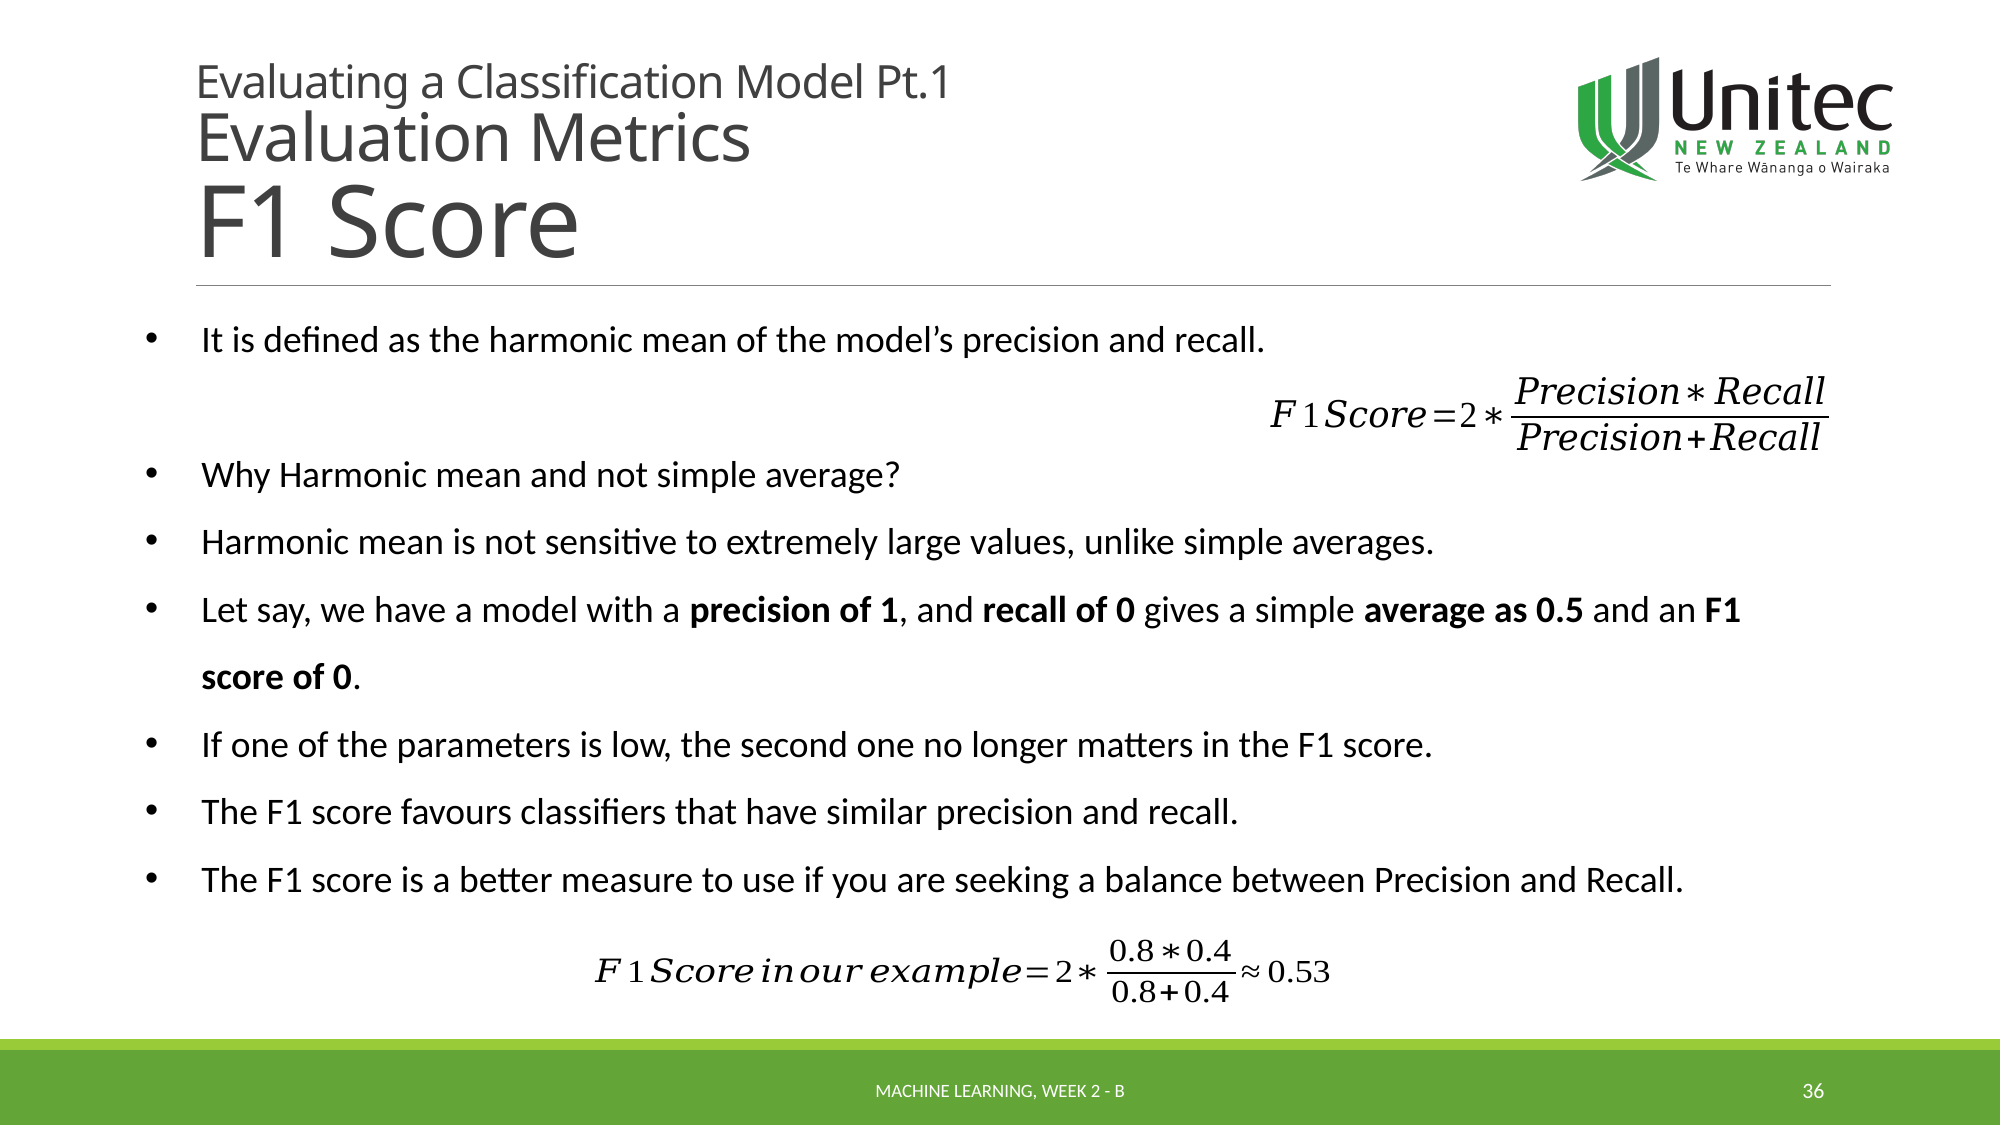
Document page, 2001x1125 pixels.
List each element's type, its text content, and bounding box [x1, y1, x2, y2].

picture [1578, 56, 1893, 181]
footer Machine Learning, Week 2 - B [604, 1059, 1396, 1120]
text_box It is defined as the harmonic mean of the model’s precision and recall. Why Harmonic mean and not simple average? Harmonic mean is not sensitive to extremely large values, unlike simple averages. Let say, we have a model with a precision of 1, and recall of 0 gives a simple average as 0.5 and an F1 score of 0. If one of the parameters is low, the second one no longer matters in the F1 score. The F1 score favours classifiers that have similar precision and recall. The F1 score is a better measure to use if you are seeking a balance between Precision and Recall. [130, 285, 1770, 908]
slide_number 36 [1624, 1059, 1840, 1120]
title Evaluating a Classification Model Pt.1 Evaluation Metrics F1 Score [180, 0, 1830, 285]
